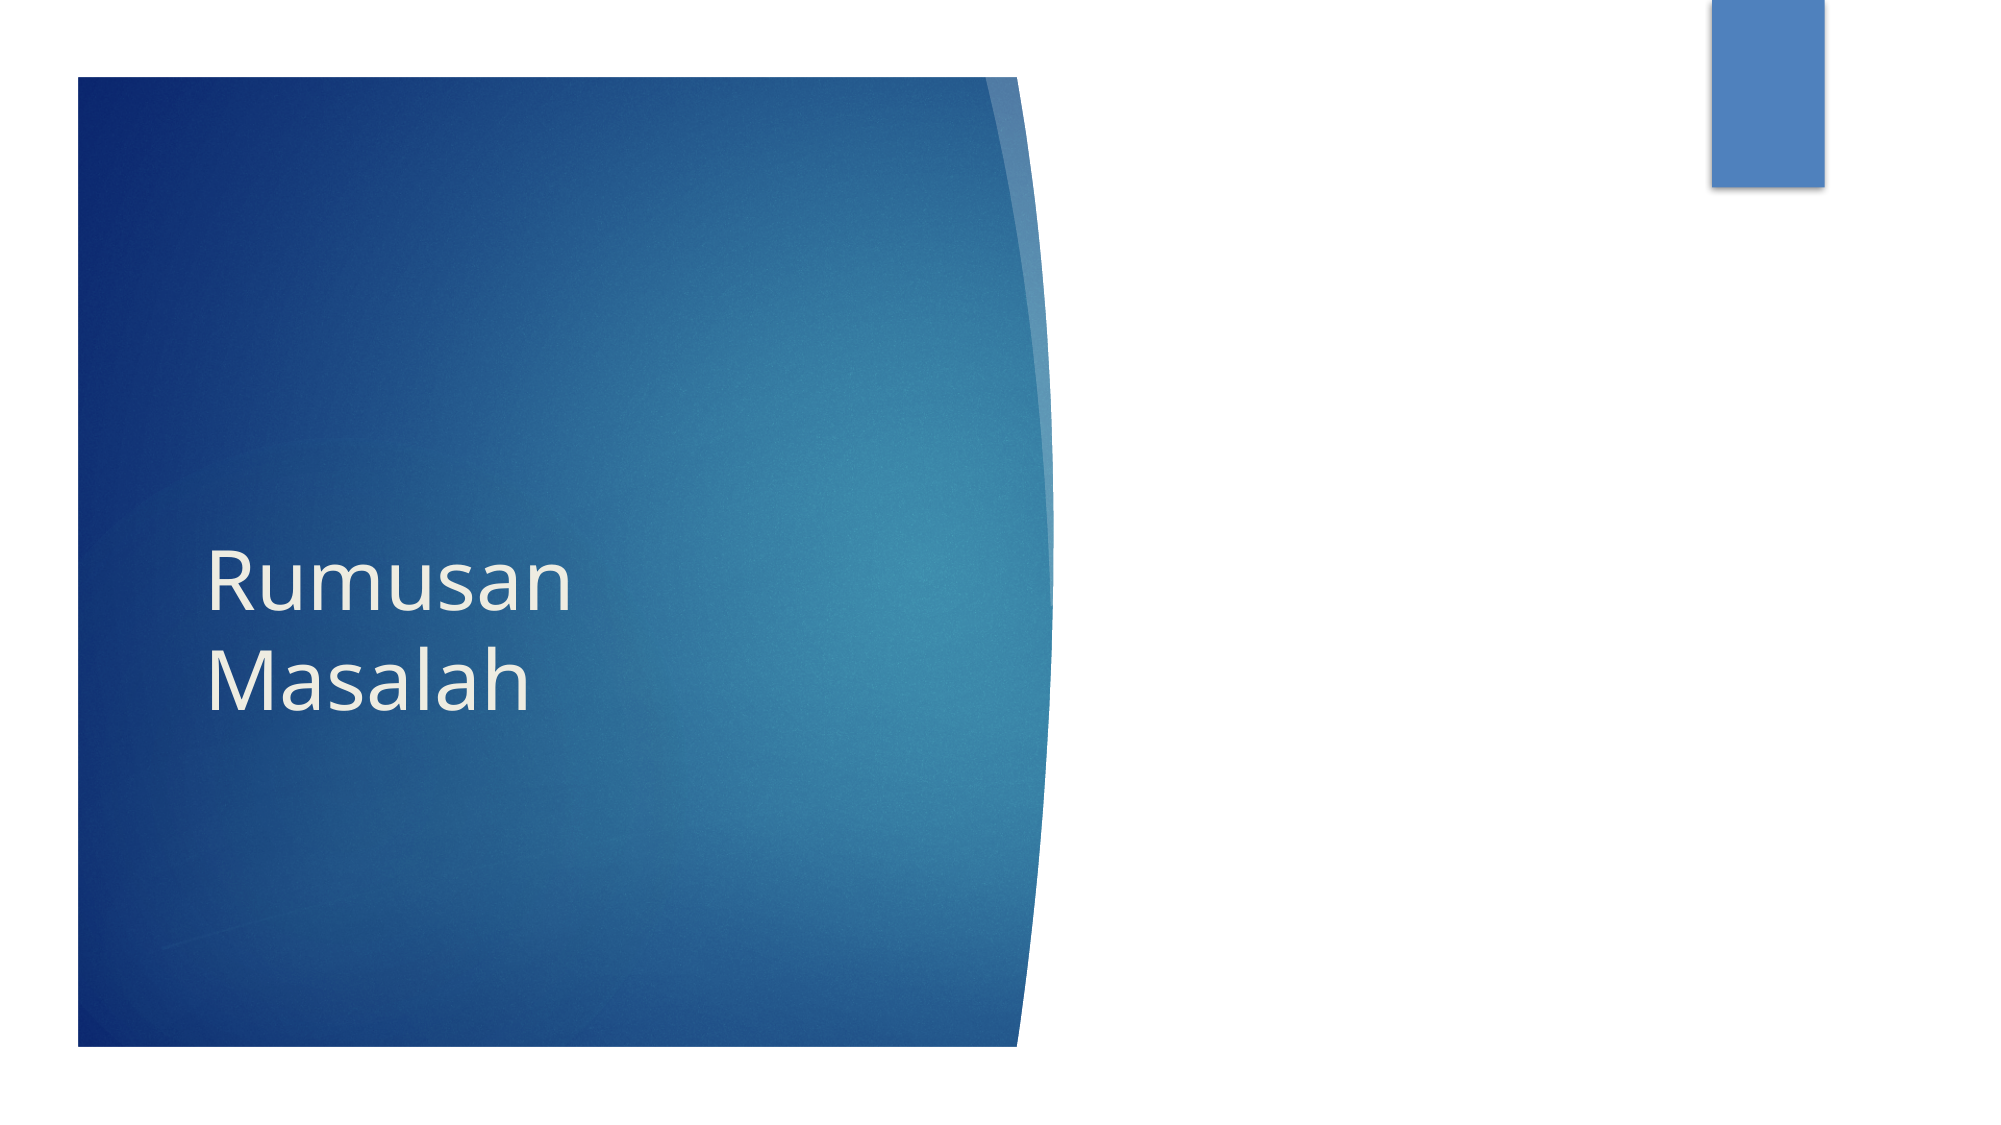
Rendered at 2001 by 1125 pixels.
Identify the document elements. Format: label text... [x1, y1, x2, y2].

title Rumusan Masalah [189, 439, 902, 815]
